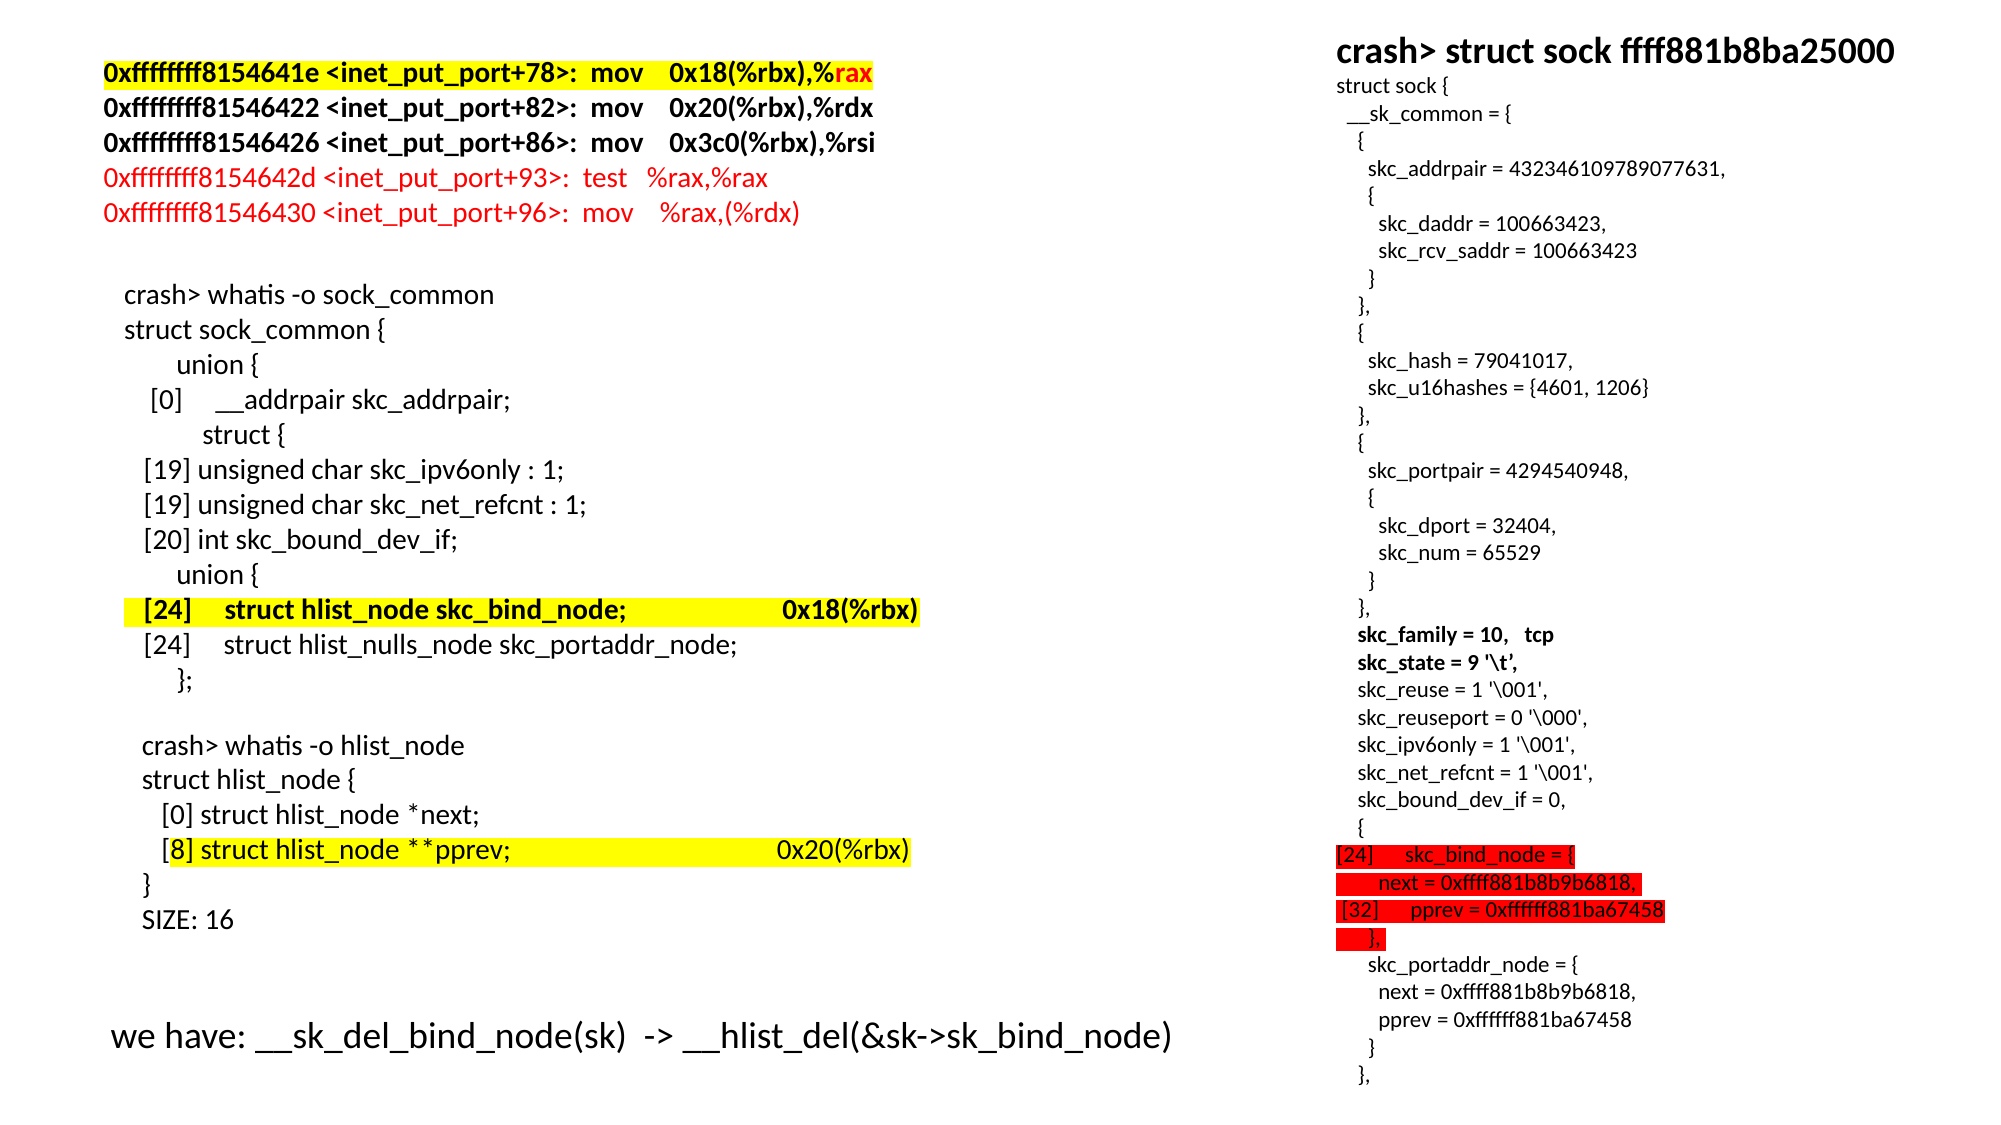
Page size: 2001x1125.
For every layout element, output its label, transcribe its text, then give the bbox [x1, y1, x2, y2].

text_box we have: __sk_del_bind_node(sk) -> __hlist_del(&sk->sk_bind_node) [95, 1003, 1206, 1064]
text_box crash> whatis -o hlist_node struct hlist_node { [0] struct hlist_node *next; [8] struct hlist_node **pprev; 0x20(%rbx) } SIZE: 16 [127, 718, 1128, 943]
text_box crash> struct sock ffff881b8ba25000 struct sock { __sk_common = { { skc_addrpair = 432346109789077631, { skc_daddr = 100663423, skc_rcv_saddr = 100663423 } }, { skc_hash = 79041017, skc_u16hashes = {4601, 1206} }, { skc_portpair = 4294540948, { skc_dport = 32404, skc_num = 65529 } }, skc_family = 10, tcp skc_state = 9 '\t’, skc_reuse = 1 '\001', skc_reuseport = 0 '\000', skc_ipv6only = 1 '\001', skc_net_refcnt = 1 '\001', skc_bound_dev_if = 0, { [24] skc_bind_node = { next = 0xffff881b8b9b6818, [32] pprev = 0xffffff881ba67458 }, skc_portaddr_node = { next = 0xffff881b8b9b6818, pprev = 0xffffff881ba67458 } }, [1321, 18, 2000, 1095]
text_box 0xffffffff8154641e <inet_put_port+78>: mov 0x18(%rbx),%rax 0xffffffff81546422 <inet_put_port+82>: mov 0x20(%rbx),%rdx 0xffffffff81546426 <inet_put_port+86>: mov 0x3c0(%rbx),%rsi 0xffffffff8154642d <inet_put_port+93>: test %rax,%rax 0xffffffff81546430 <inet_put_port+96>: mov %rax,(%rdx) [88, 46, 1414, 236]
text_box crash> whatis -o sock_common struct sock_common { union { [0] __addrpair skc_addrpair; struct { [19] unsigned char skc_ipv6only : 1; [19] unsigned char skc_net_refcnt : 1; [20] int skc_bound_dev_if; union { [24] struct hlist_node skc_bind_node; 0x18(%rbx) [24] struct hlist_nulls_node skc_portaddr_node; }; [109, 268, 1110, 703]
